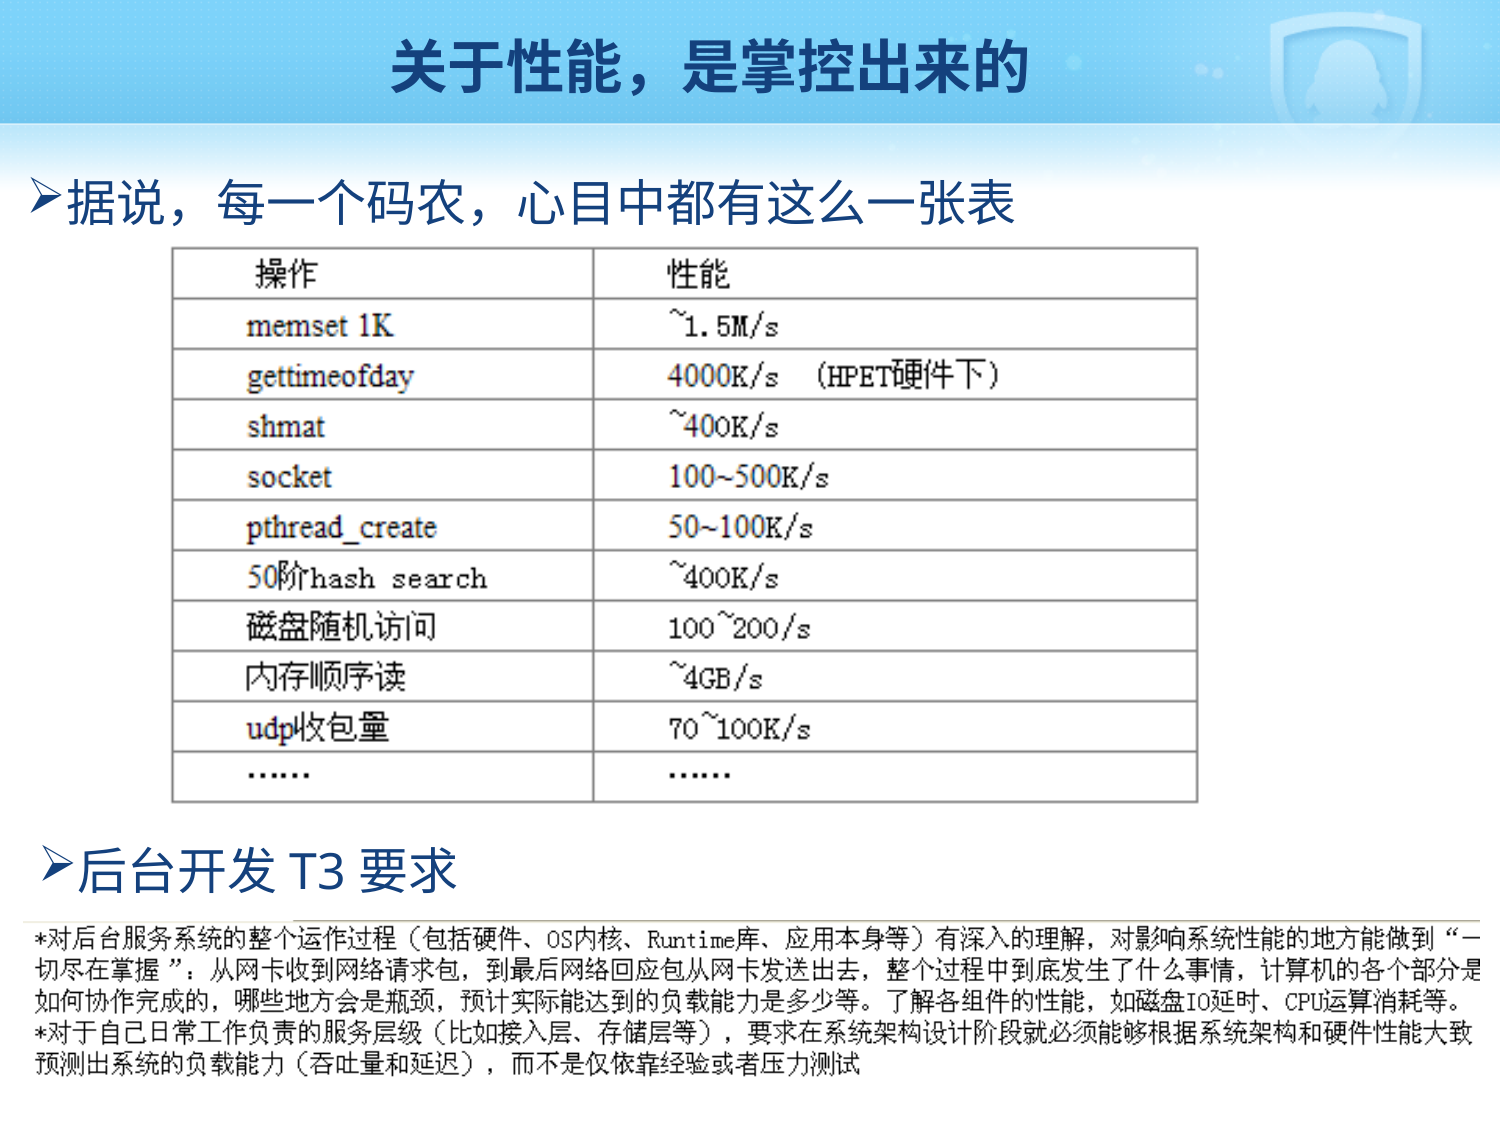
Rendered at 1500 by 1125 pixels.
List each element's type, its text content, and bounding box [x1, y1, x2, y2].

picture [0, 0, 1500, 1125]
text_box 据说，每一个码农，心目中都有这么一张表 [11, 163, 1102, 239]
title 关于性能，是掌控出来的 [35, 0, 1386, 131]
text_box 后台开发T3要求 [23, 831, 821, 907]
